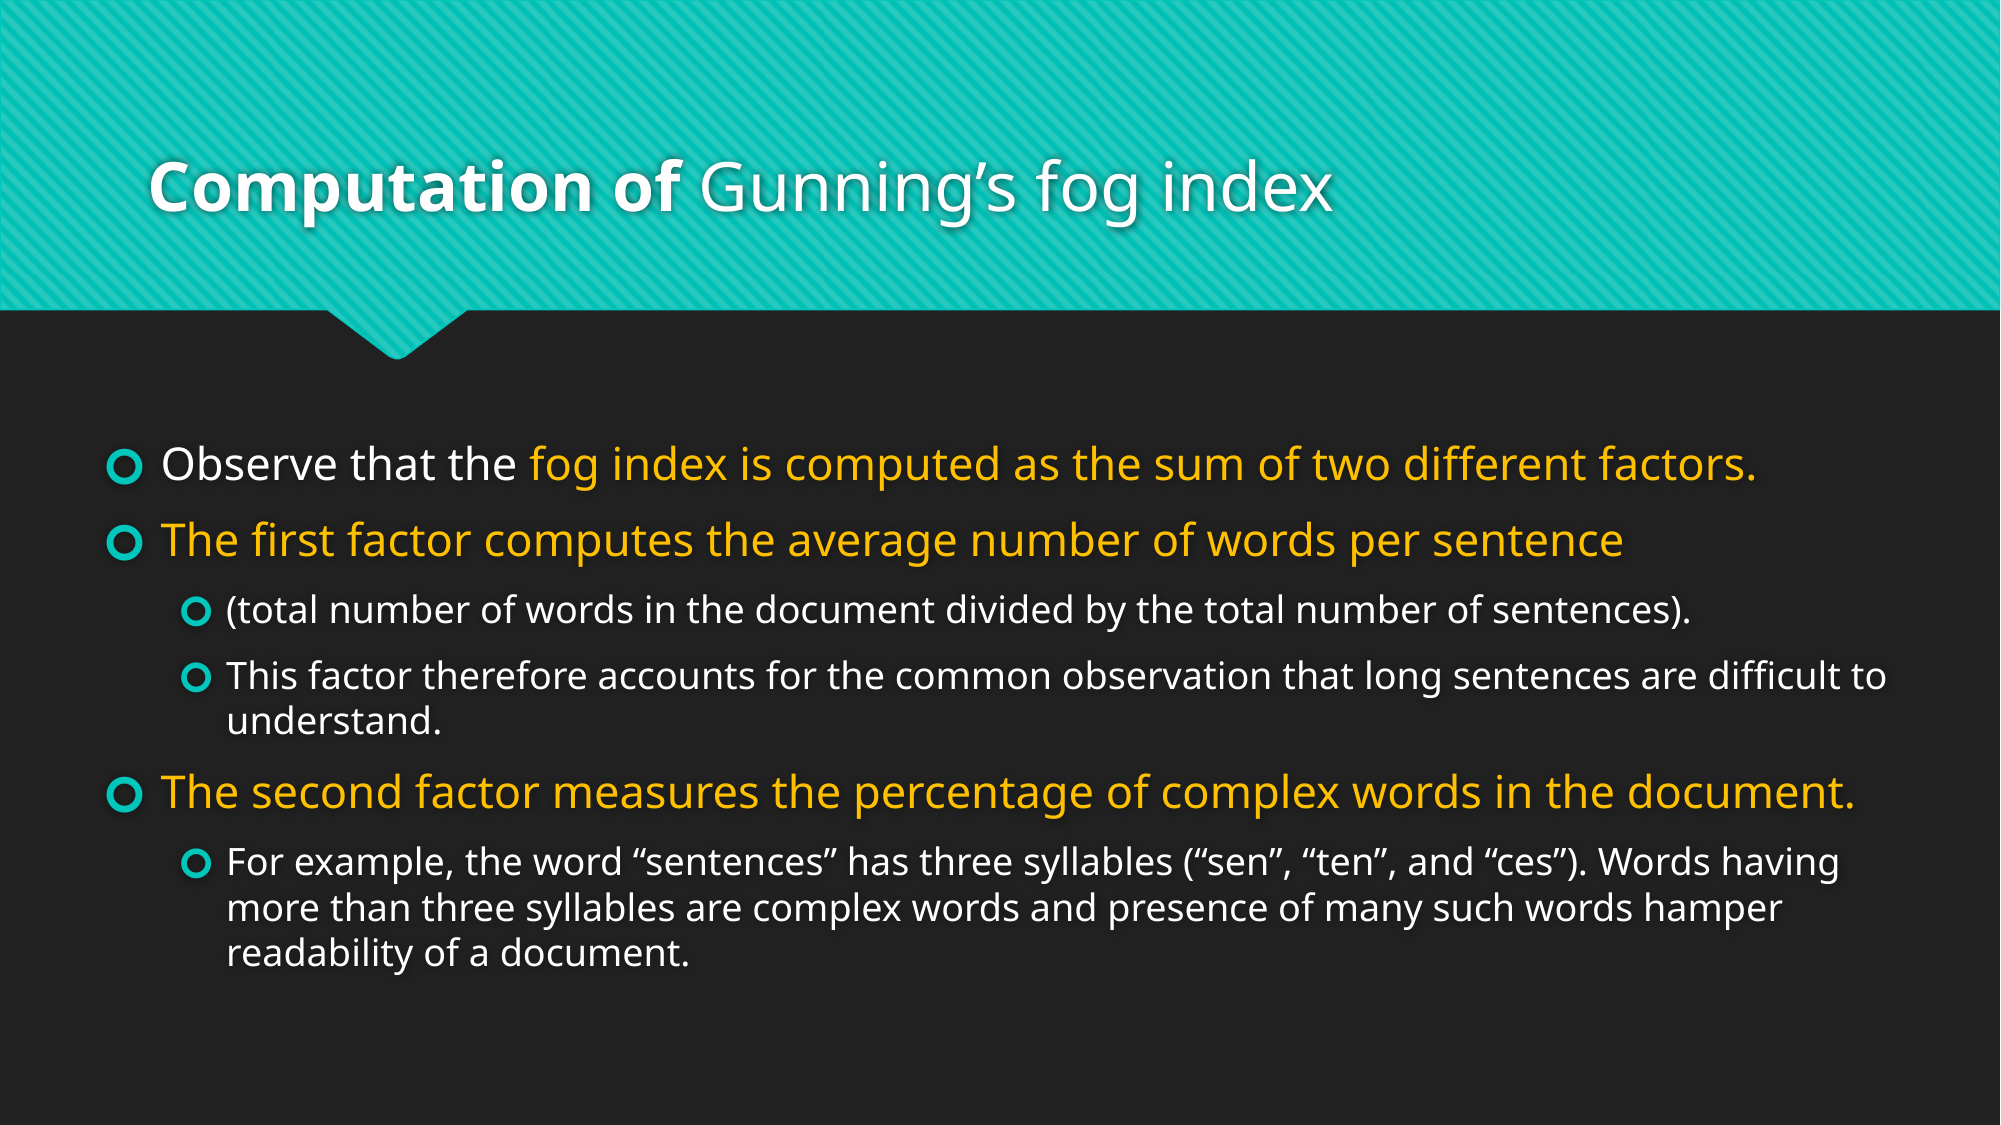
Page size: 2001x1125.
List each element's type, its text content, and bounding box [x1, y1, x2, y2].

picture [1, 1, 1999, 357]
list Observe that the fog index is computed as the sum of two different factors. The first factor computes the average number of words per sentence (total number of words in the document divided by the total number of sentences). This factor therefore accounts for the common observation that long sentences are difficult to understand. The second factor measures the percentage of complex words in the document. For example, the word “sentences” has three syllables (“sen”, “ten”, and “ces”). Words having more than three syllables are complex words and presence of many such words hamper readability of a document. [89, 358, 1957, 1052]
title Computation of Gunning’s fog index [132, 73, 1868, 233]
